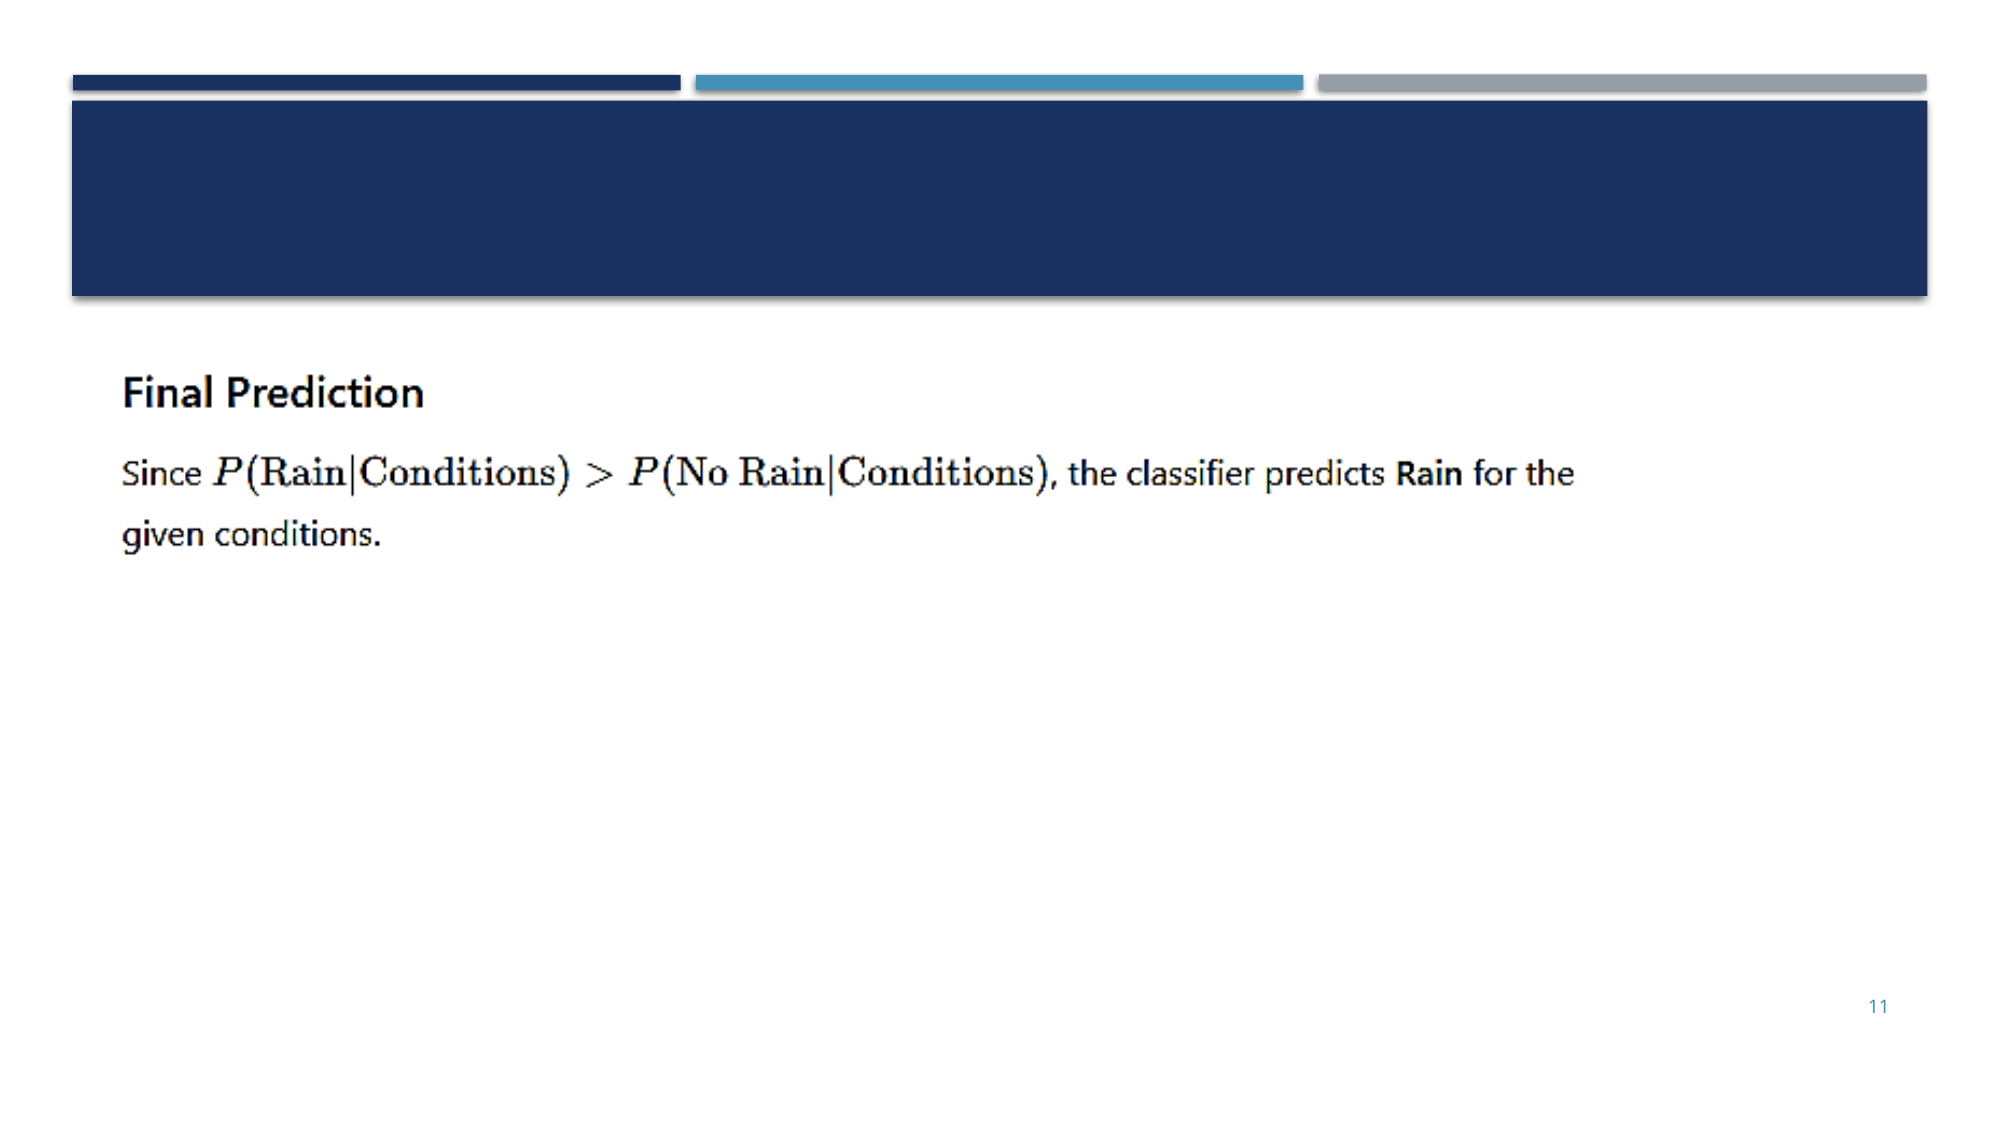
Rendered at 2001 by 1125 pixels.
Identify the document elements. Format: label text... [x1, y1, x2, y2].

slide_number 11 [1732, 977, 1905, 1037]
picture [115, 343, 1633, 584]
